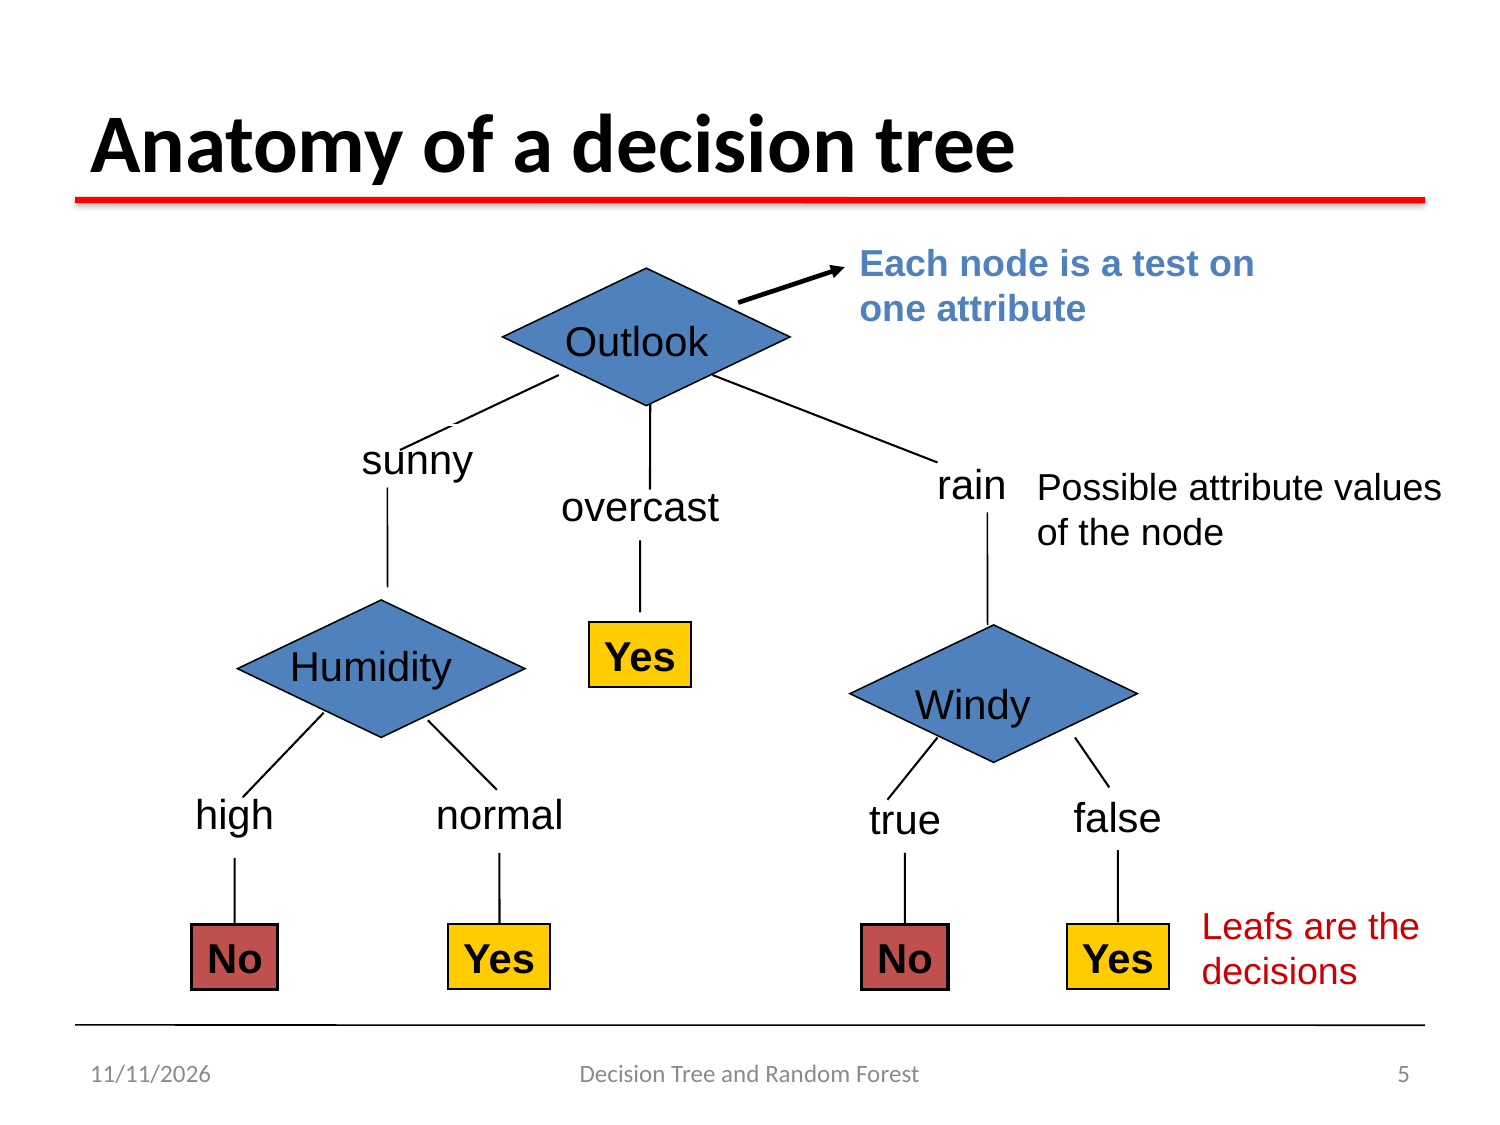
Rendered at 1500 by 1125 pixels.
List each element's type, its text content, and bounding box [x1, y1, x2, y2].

text_box [502, 314, 549, 360]
text_box high [179, 780, 290, 846]
text_box Yes [447, 924, 551, 990]
text_box rain [922, 450, 1022, 516]
footer Decision Tree and Random Forest [512, 1042, 988, 1103]
text_box sunny [346, 425, 489, 491]
text_box [578, 373, 715, 406]
text_box [849, 624, 1138, 763]
text_box [565, 268, 791, 369]
text_box [738, 265, 844, 303]
text_box Windy [900, 670, 1046, 735]
text_box Yes [588, 622, 692, 688]
text_box Possible attribute values of the node [1022, 455, 1468, 560]
text_box No [191, 924, 278, 990]
slide_number 5 [1074, 1042, 1425, 1103]
text_box true [853, 785, 957, 851]
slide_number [75, 1042, 425, 1103]
text_box false [1058, 782, 1178, 848]
text_box normal [420, 780, 579, 846]
title Anatomy of a decision tree [75, 188, 1425, 233]
text_box [314, 599, 449, 632]
text_box Each node is a test on one attribute [844, 231, 1281, 337]
text_box Leafs are the decisions [1186, 894, 1500, 999]
text_box overcast [545, 471, 735, 537]
text_box Outlook [549, 307, 724, 373]
text_box [237, 650, 275, 687]
text_box Yes [1066, 924, 1169, 990]
text_box [74, 37, 1438, 188]
text_box Humidity [275, 632, 468, 698]
text_box [298, 698, 464, 738]
text_box No [861, 924, 948, 990]
text_box [468, 641, 525, 696]
